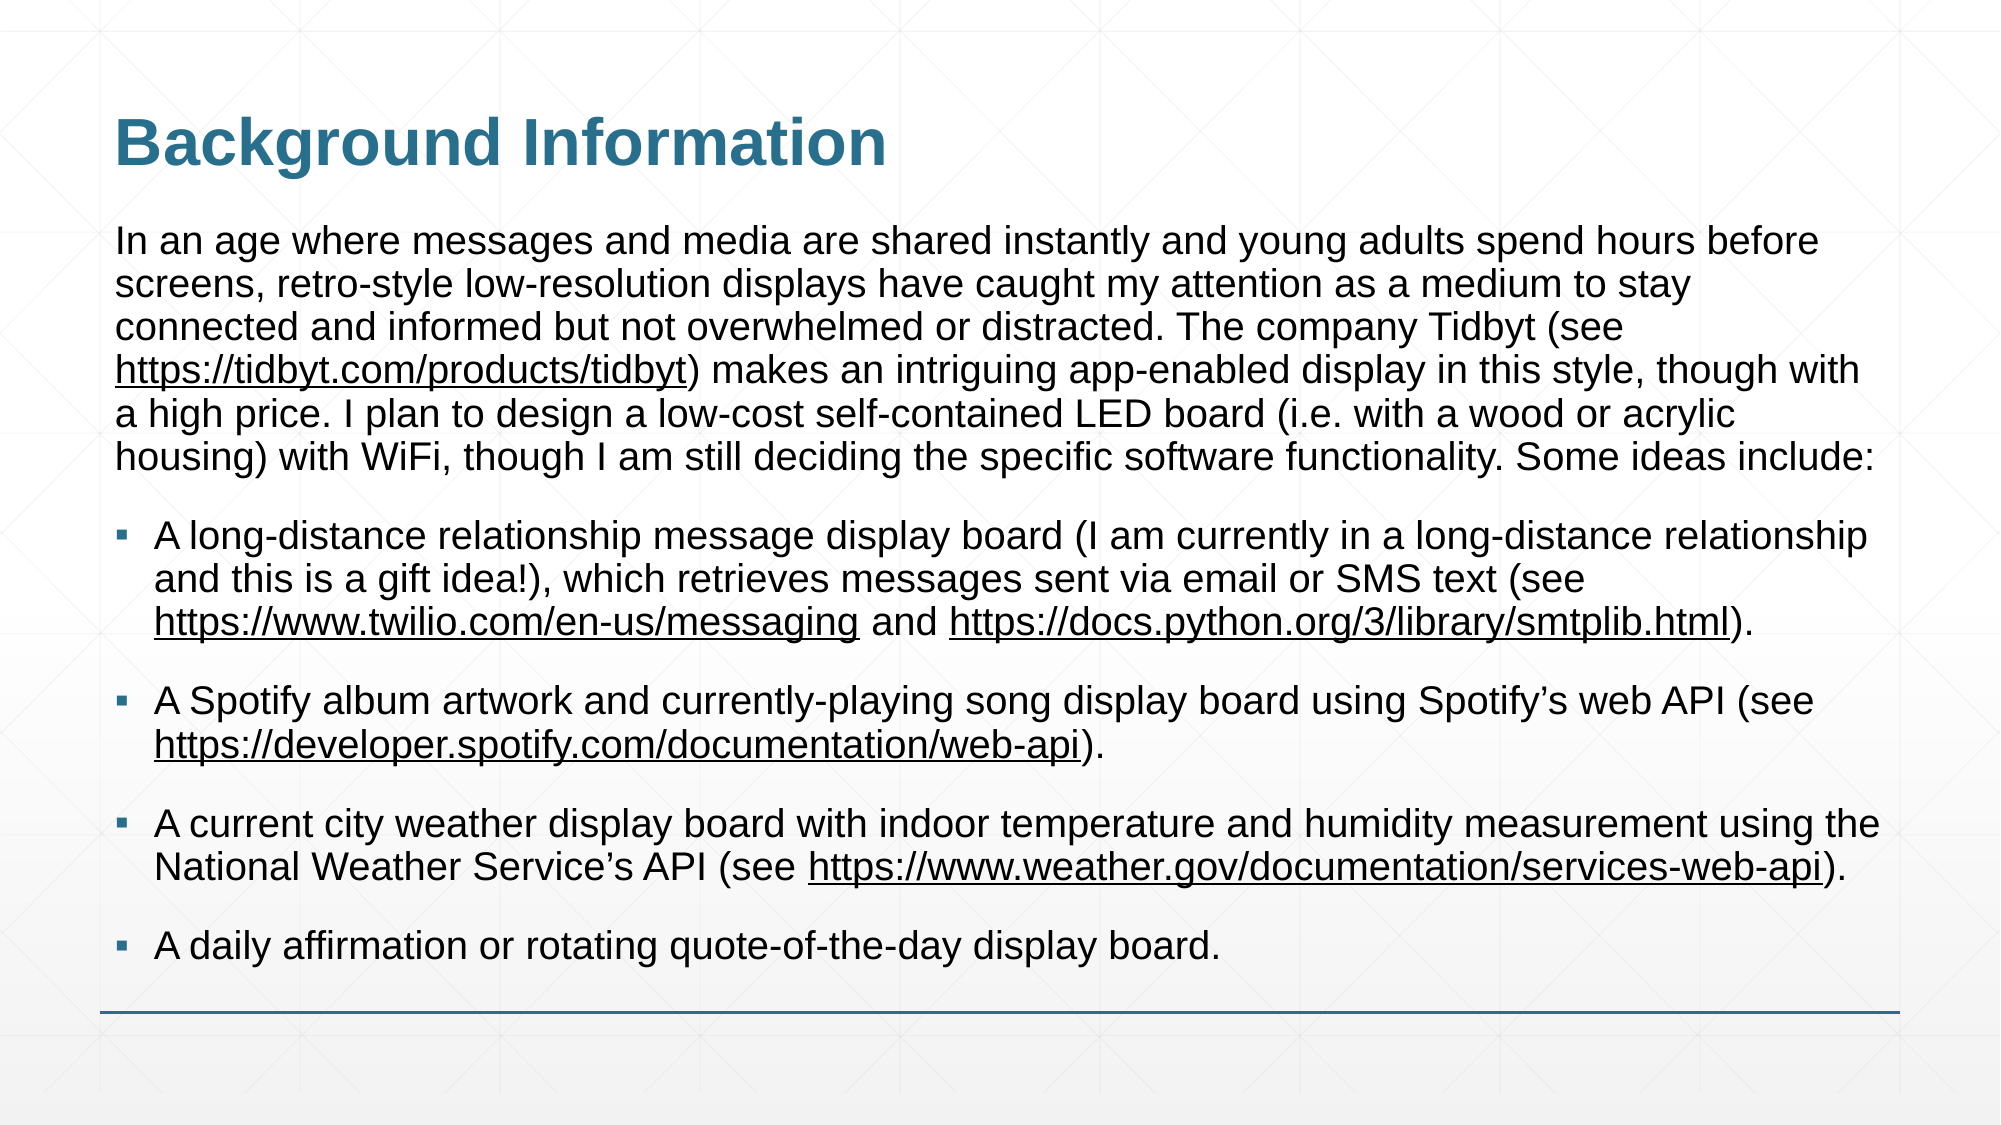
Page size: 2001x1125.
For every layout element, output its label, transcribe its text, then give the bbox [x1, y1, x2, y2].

list In an age where messages and media are shared instantly and young adults spend hours before screens, retro-style low-resolution displays have caught my attention as a medium to stay connected and informed but not overwhelmed or distracted. The company Tidbyt (see https://tidbyt.com/products/tidbyt) makes an intriguing app-enabled display in this style, though with a high price. I plan to design a low-cost self-contained LED board (i.e. with a wood or acrylic housing) with WiFi, though I am still deciding the specific software functionality. Some ideas include: A long-distance relationship message display board (I am currently in a long-distance relationship and this is a gift idea!), which retrieves messages sent via email or SMS text (see https://www.twilio.com/en-us/messaging and https://docs.python.org/3/library/smtplib.html). A Spotify album artwork and currently-playing song display board using Spotify’s web API (see https://developer.spotify.com/documentation/web-api). A current city weather display board with indoor temperature and humidity measurement using the National Weather Service’s API (see https://www.weather.gov/documentation/services-web-api). A daily affirmation or rotating quote-of-the-day display board. [99, 212, 1900, 988]
title Background Information [99, 37, 1900, 188]
